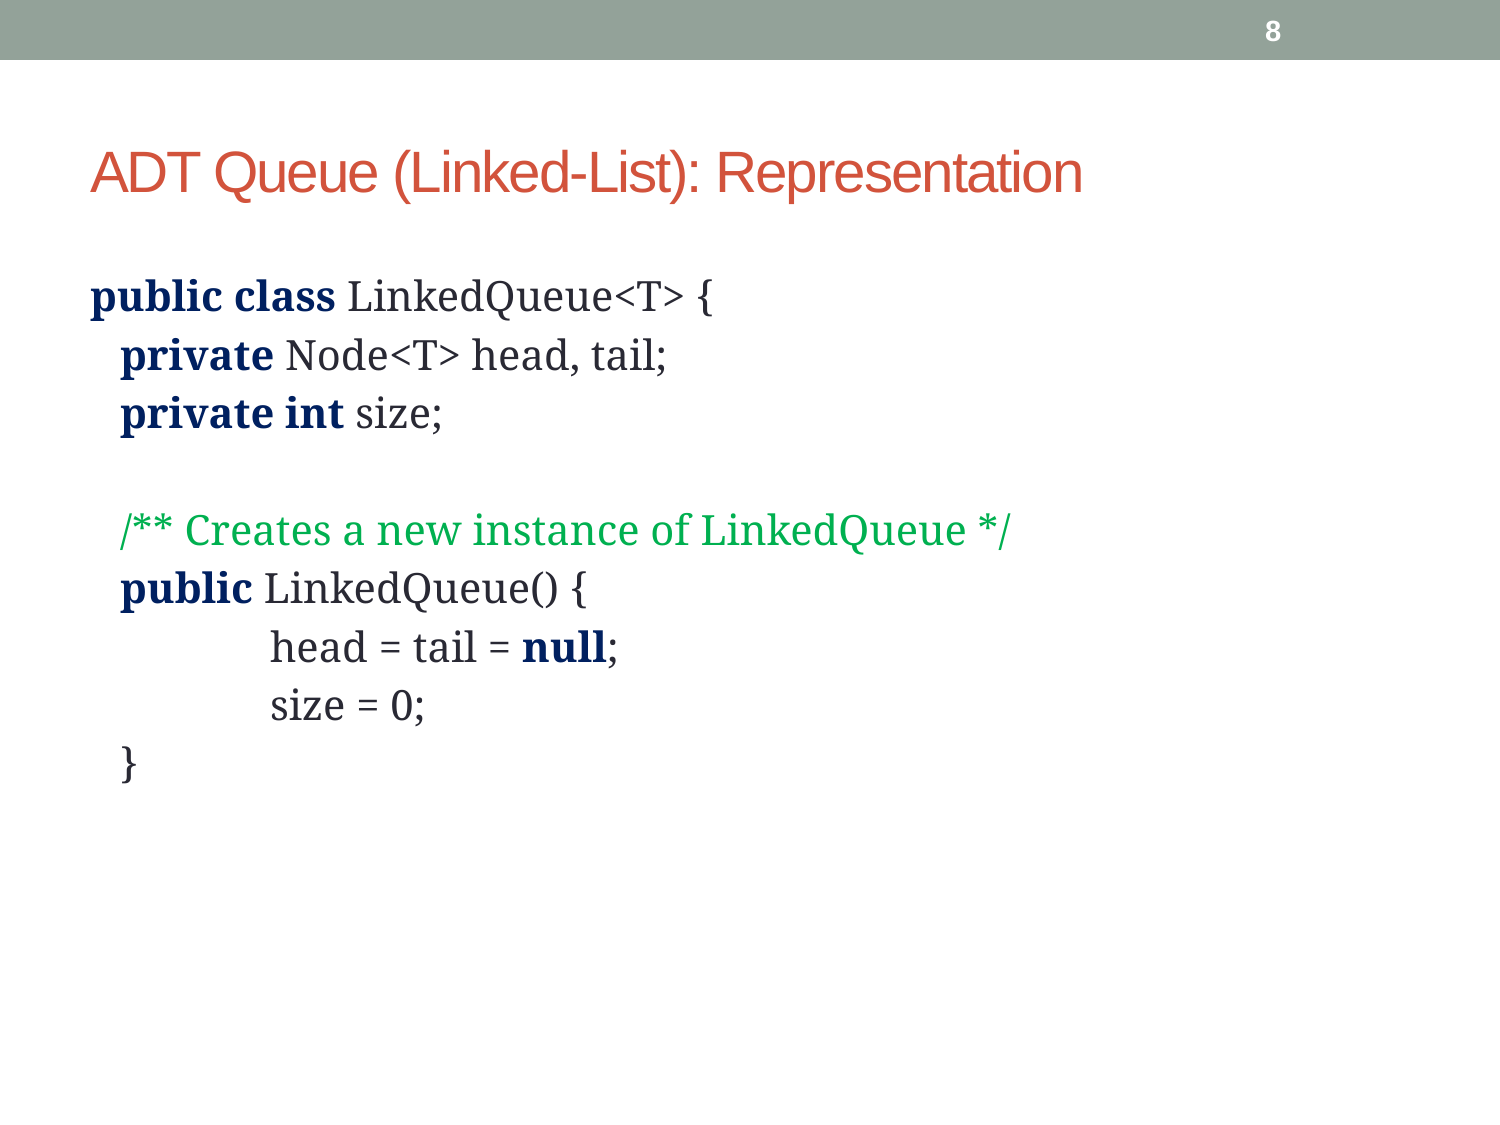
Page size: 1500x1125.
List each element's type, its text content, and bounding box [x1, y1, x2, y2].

title ADT Queue (Linked-List): Representation [75, 87, 1425, 250]
slide_number 8 [1250, 3, 1425, 57]
list public class LinkedQueue<T> { private Node<T> head, tail; private int size; /** Creates a new instance of LinkedQueue */ public LinkedQueue() { head = tail = null; size = 0; } [75, 262, 1425, 1063]
